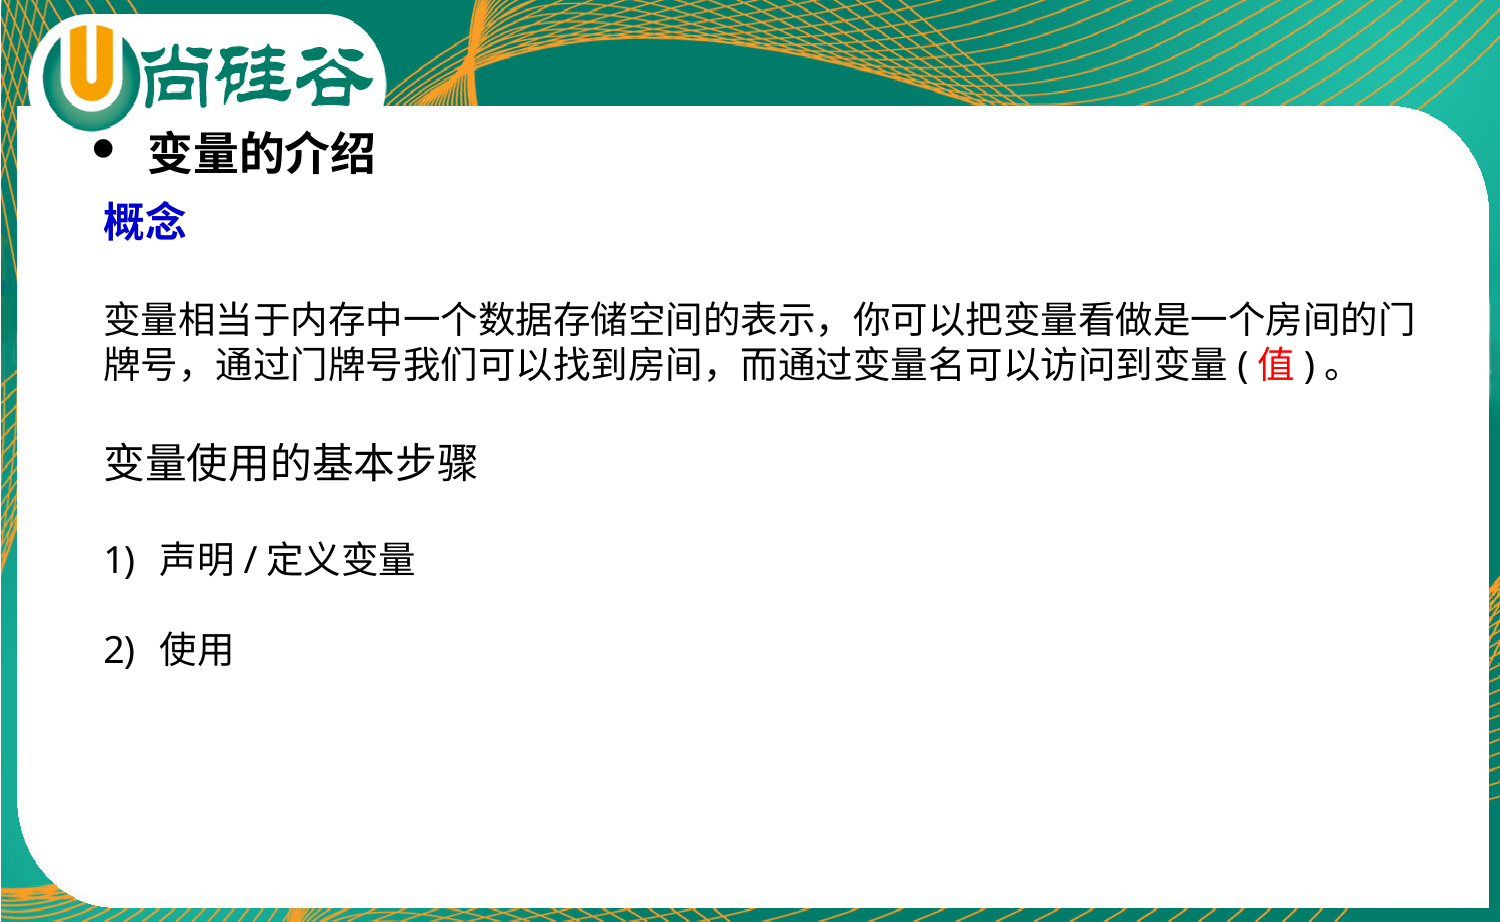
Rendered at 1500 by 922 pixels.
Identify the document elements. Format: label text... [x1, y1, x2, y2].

text_box 变量的介绍 [76, 123, 1270, 188]
picture [0, 0, 1500, 922]
text_box 概念 变量相当于内存中一个数据存储空间的表示，你可以把变量看做是一个房间的门 牌号，通过门牌号我们可以找到房间，而通过变量名可以访问到变量(值)。 变量使用的基本步骤 声明/定义变量 使用 [88, 188, 1471, 919]
